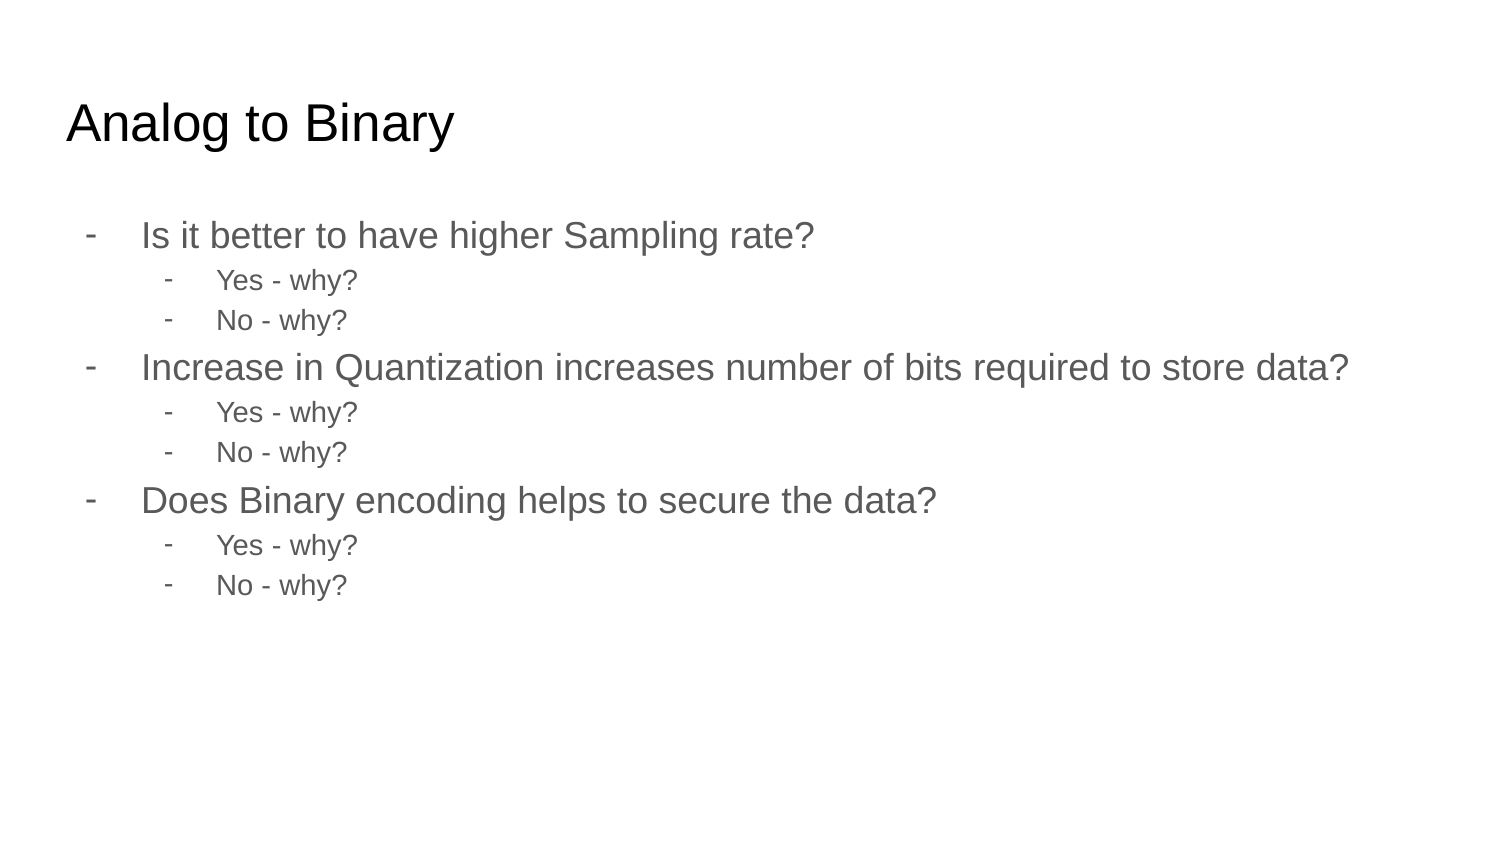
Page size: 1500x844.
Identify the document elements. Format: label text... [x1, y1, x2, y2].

title Analog to Binary [51, 72, 1449, 167]
list Is it better to have higher Sampling rate? Yes - why? No - why? Increase in Quantization increases number of bits required to store data? Yes - why? No - why? Does Binary encoding helps to secure the data? Yes - why? No - why? [51, 189, 1449, 750]
